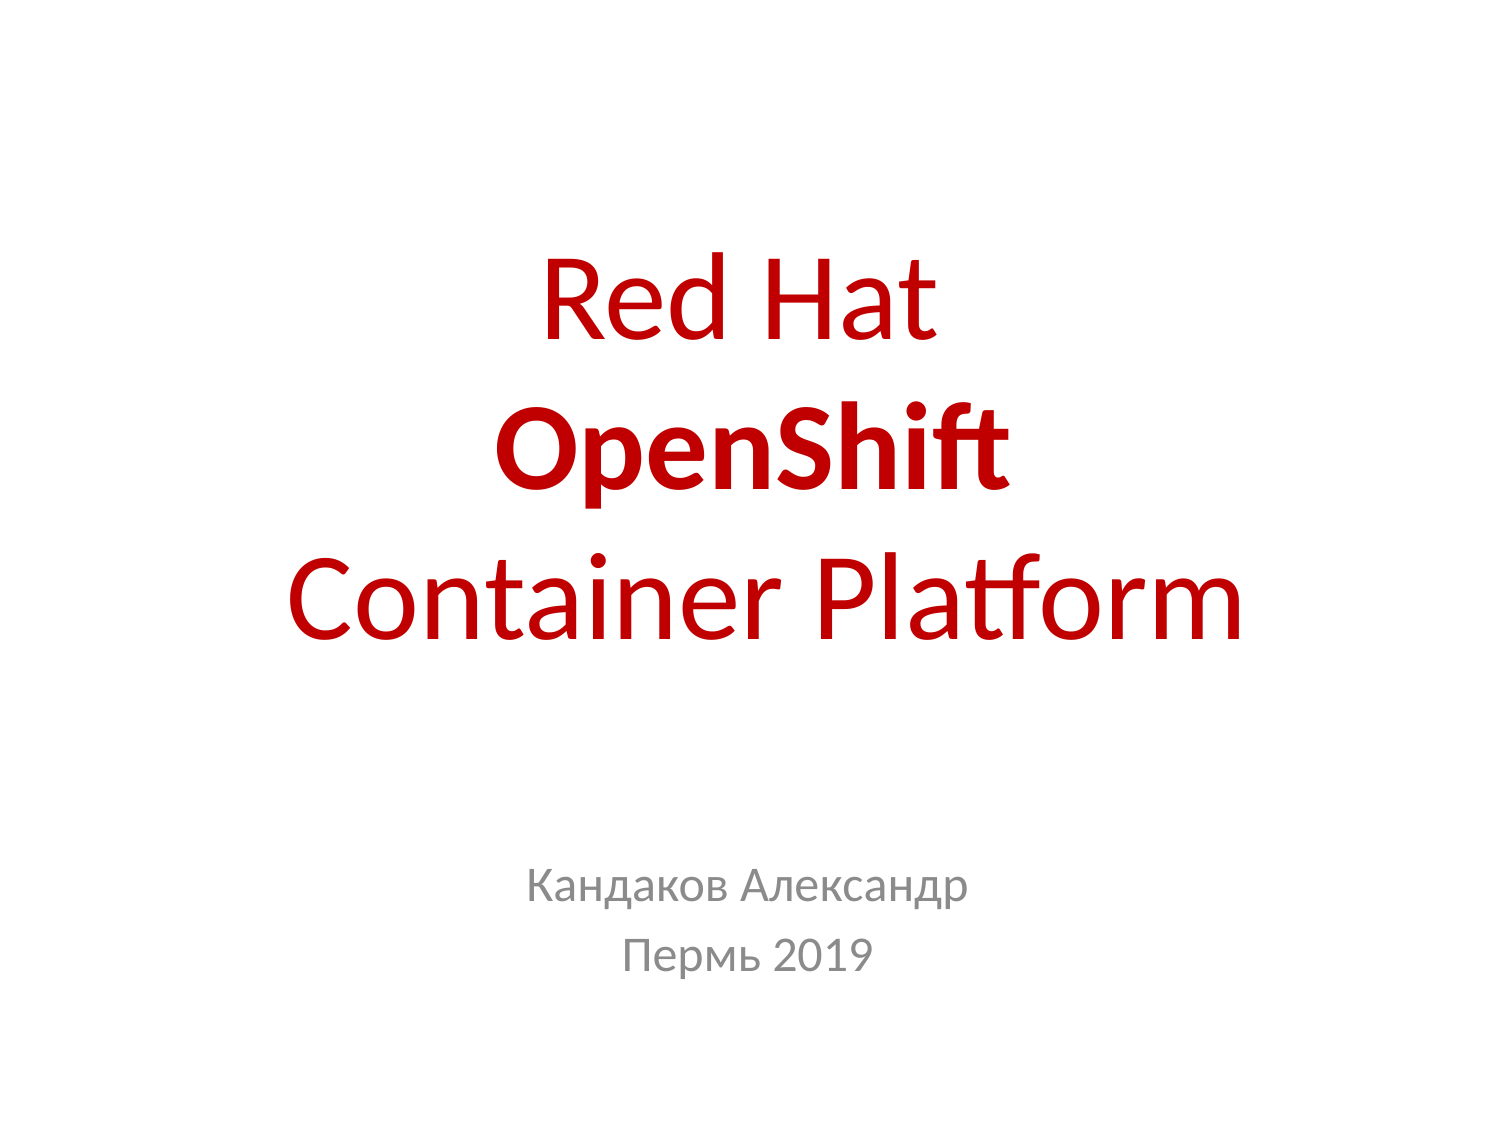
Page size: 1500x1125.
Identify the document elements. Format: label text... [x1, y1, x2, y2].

title Red Hat OpenShift Container Platform [112, 117, 1395, 762]
text_box Кандаков Александр Пермь 2019 [222, 843, 1273, 961]
